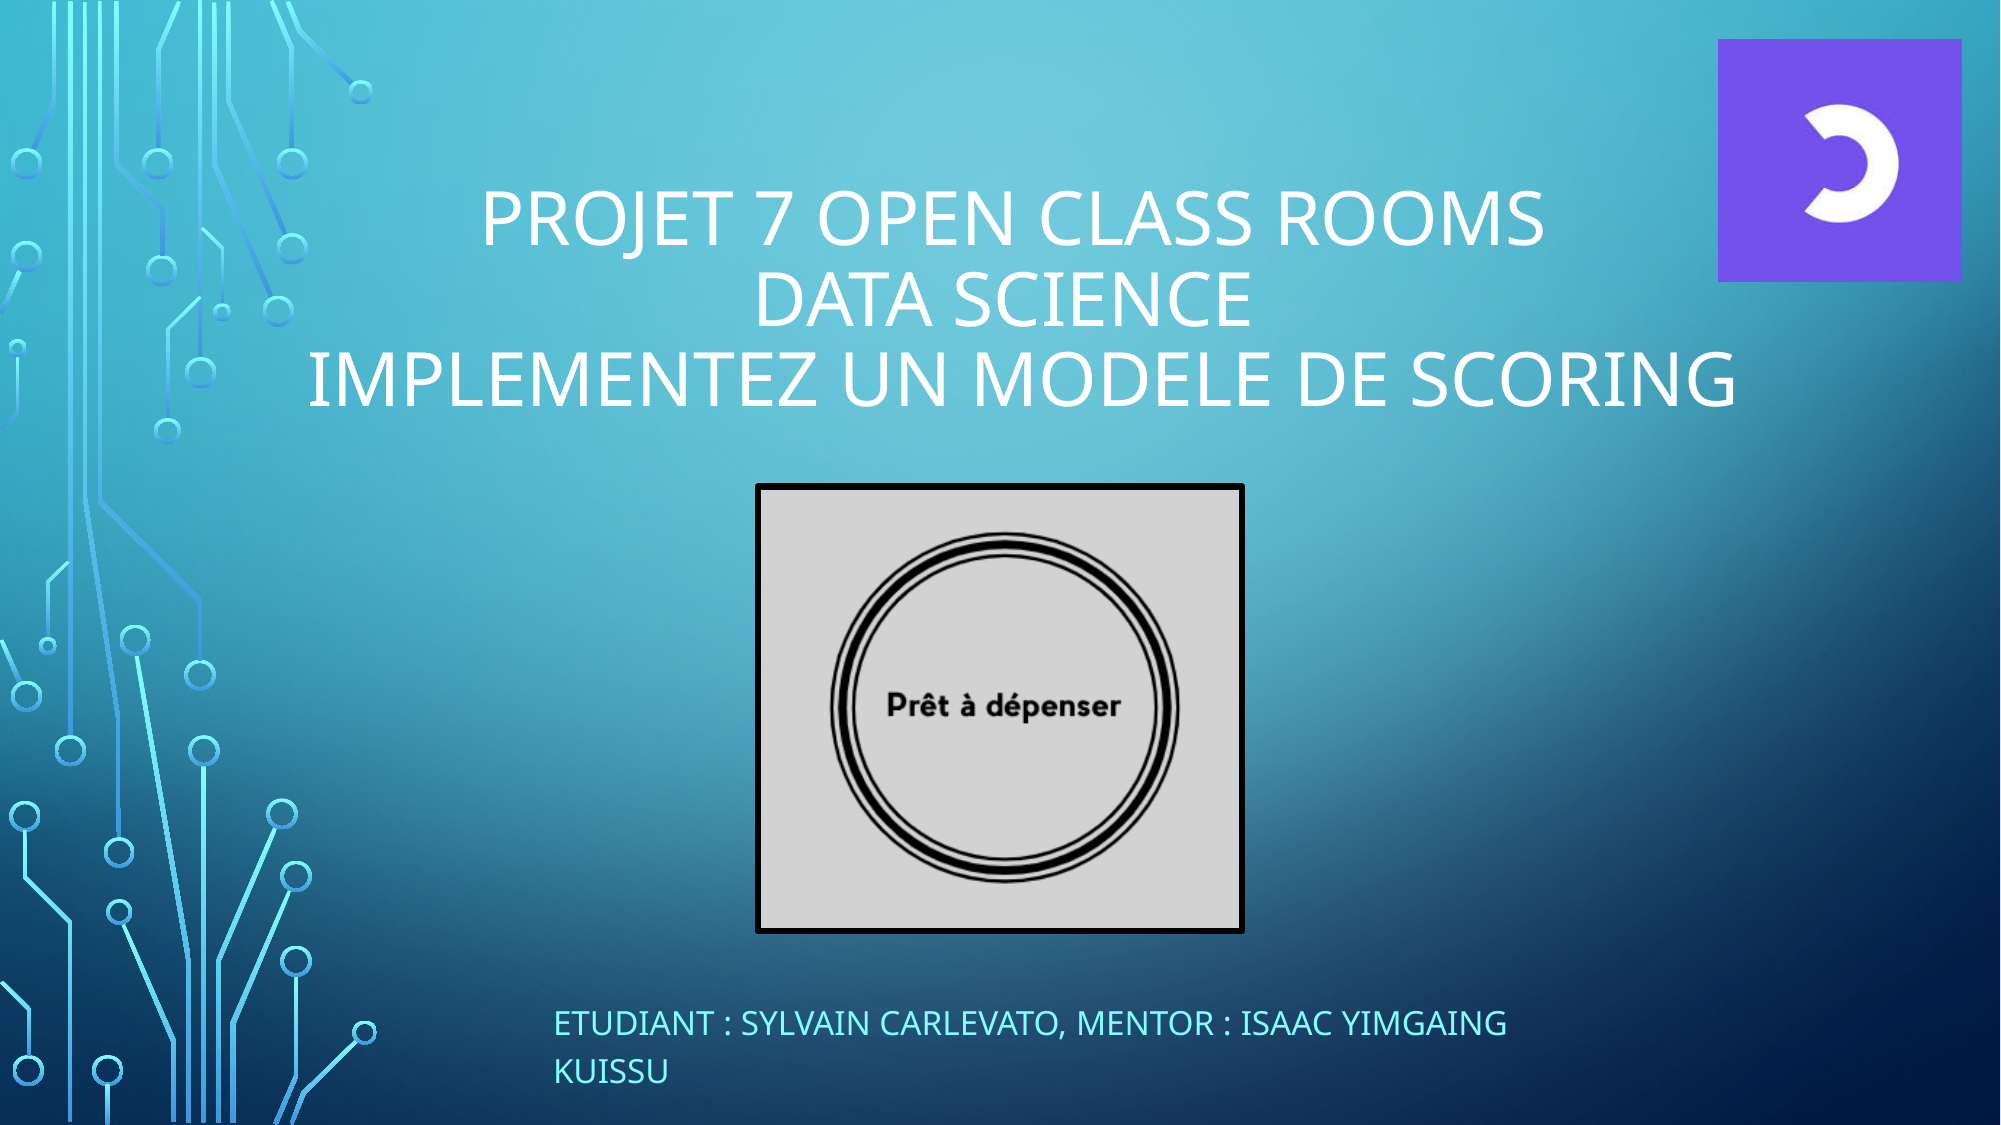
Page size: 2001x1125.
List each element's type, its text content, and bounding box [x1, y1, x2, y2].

title PROJET 7 OPEN CLASS ROOMS DATA SCIENCE IMPLEMENTEZ UN MODELE DE SCORING [85, 39, 1962, 431]
subtitle ETUDIANT : Sylvain CARLEVATO, MENTOR : ISAAC YIMGAING KUISSU [538, 986, 1630, 1086]
picture [760, 489, 1240, 929]
picture [1718, 38, 1962, 283]
